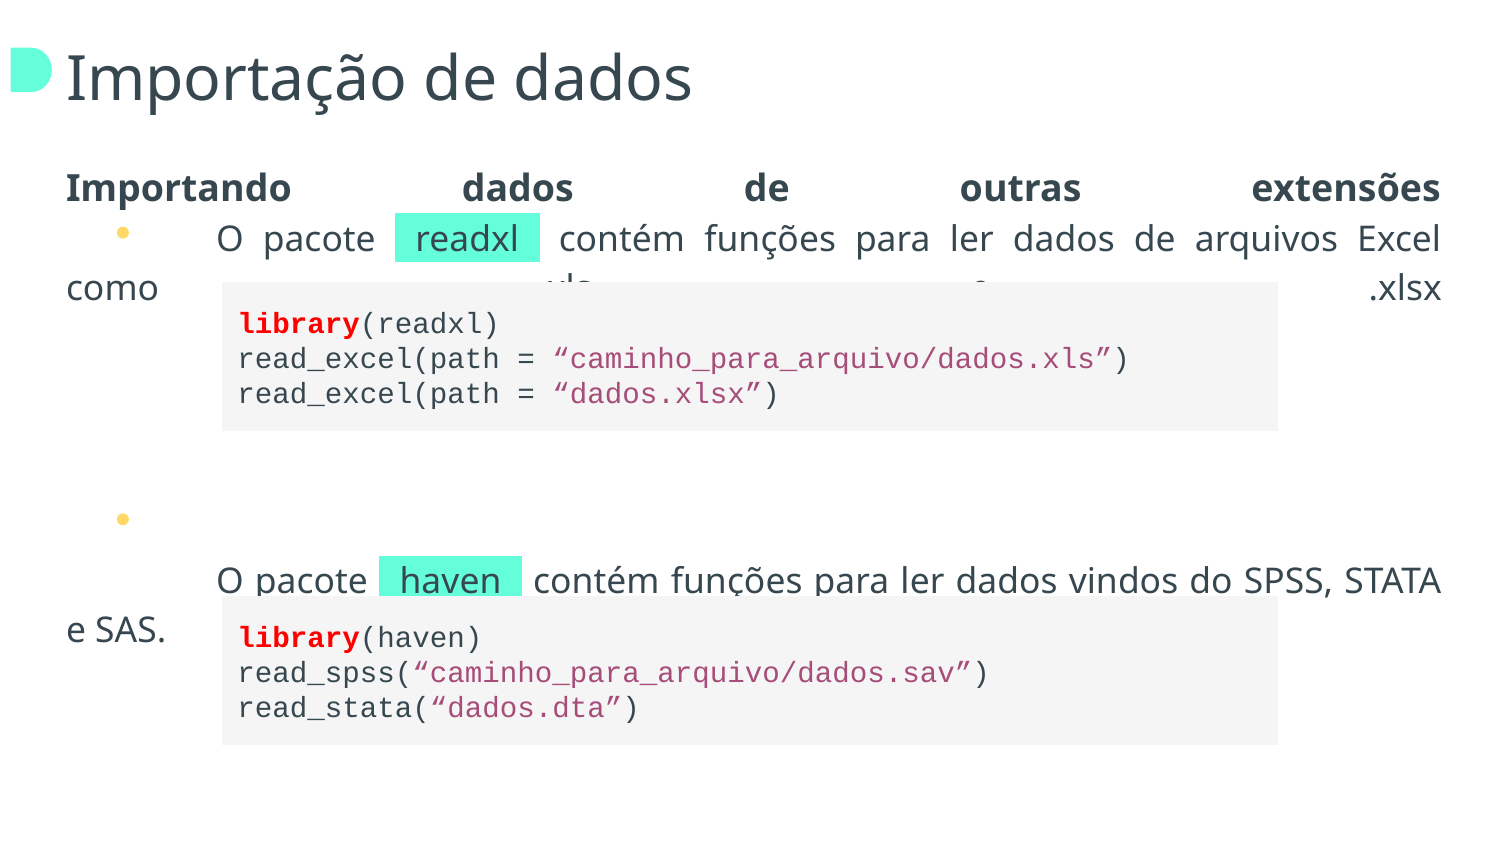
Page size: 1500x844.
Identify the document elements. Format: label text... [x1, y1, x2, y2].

text_box [117, 514, 129, 525]
text_box library(haven) read_spss(“caminho_para_arquivo/dados.sav”) read_stata(“dados.dta”) [222, 596, 1278, 745]
text_box [11, 48, 51, 92]
text_box library(readxl) read_excel(path = “caminho_para_arquivo/dados.xls”) read_excel(path = “dados.xlsx”) [222, 282, 1278, 431]
list Importando dados de outras extensões O pacote +readxl+ contém funções para ler dados de arquivos Excel como .xls e .xlsx O pacote +haven+ contém funções para ler dados vindos do SPSS, STATA e SAS. [51, 142, 1457, 814]
text_box [117, 227, 129, 238]
title Importação de dados [51, 23, 1449, 117]
